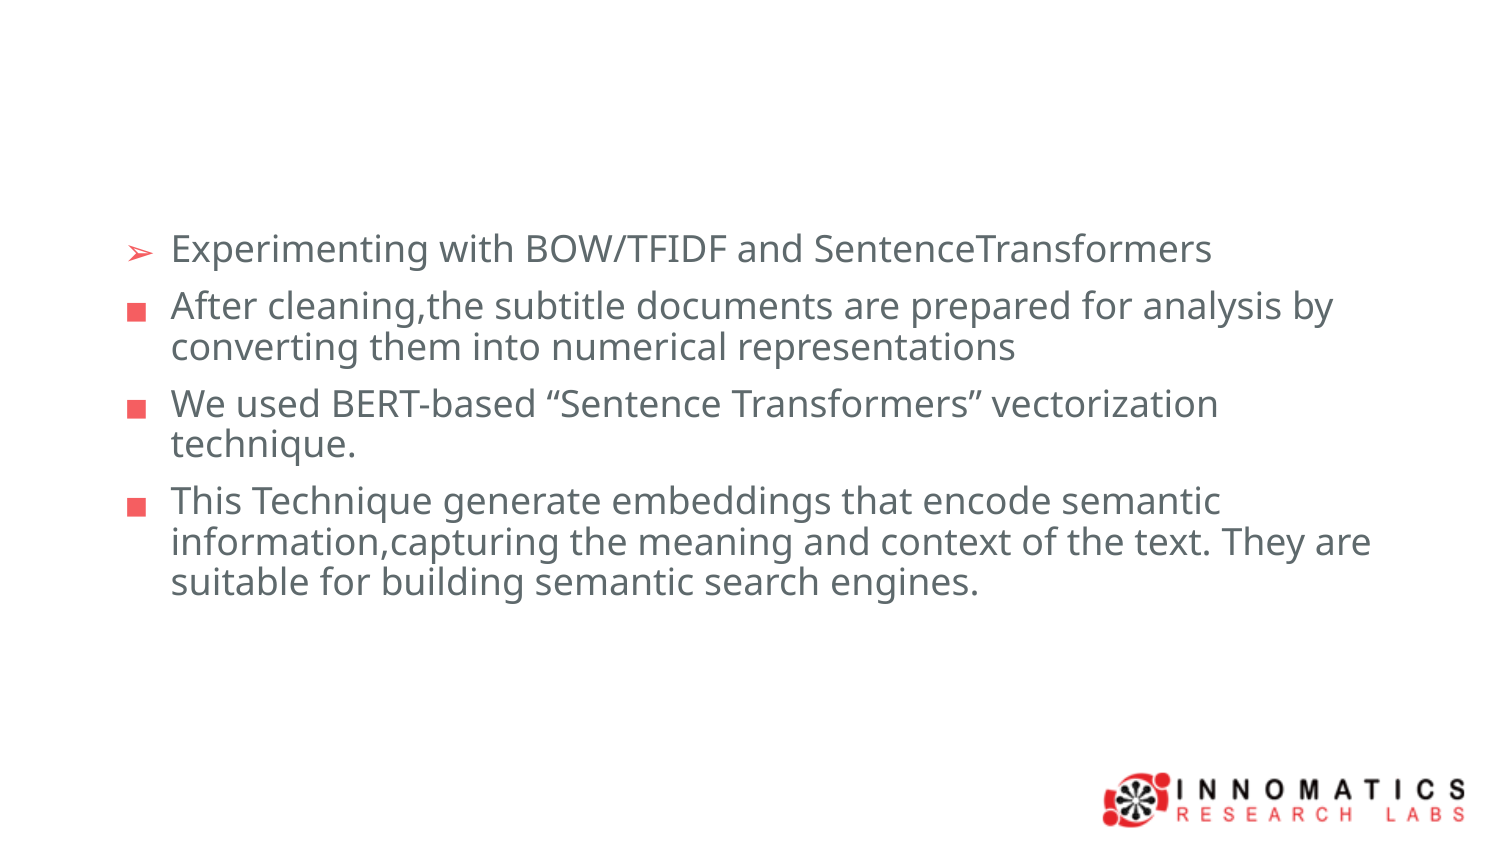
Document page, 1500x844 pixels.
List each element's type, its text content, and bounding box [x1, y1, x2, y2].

picture [1084, 760, 1482, 844]
list Experimenting with BOW/TFIDF and SentenceTransformers After cleaning,the subtitle documents are prepared for analysis by converting them into numerical representations We used BERT-based “Sentence Transformers” vectorization technique. This Technique generate embeddings that encode semantic information,capturing the meaning and context of the text. They are suitable for building semantic search engines. [103, 224, 1397, 760]
